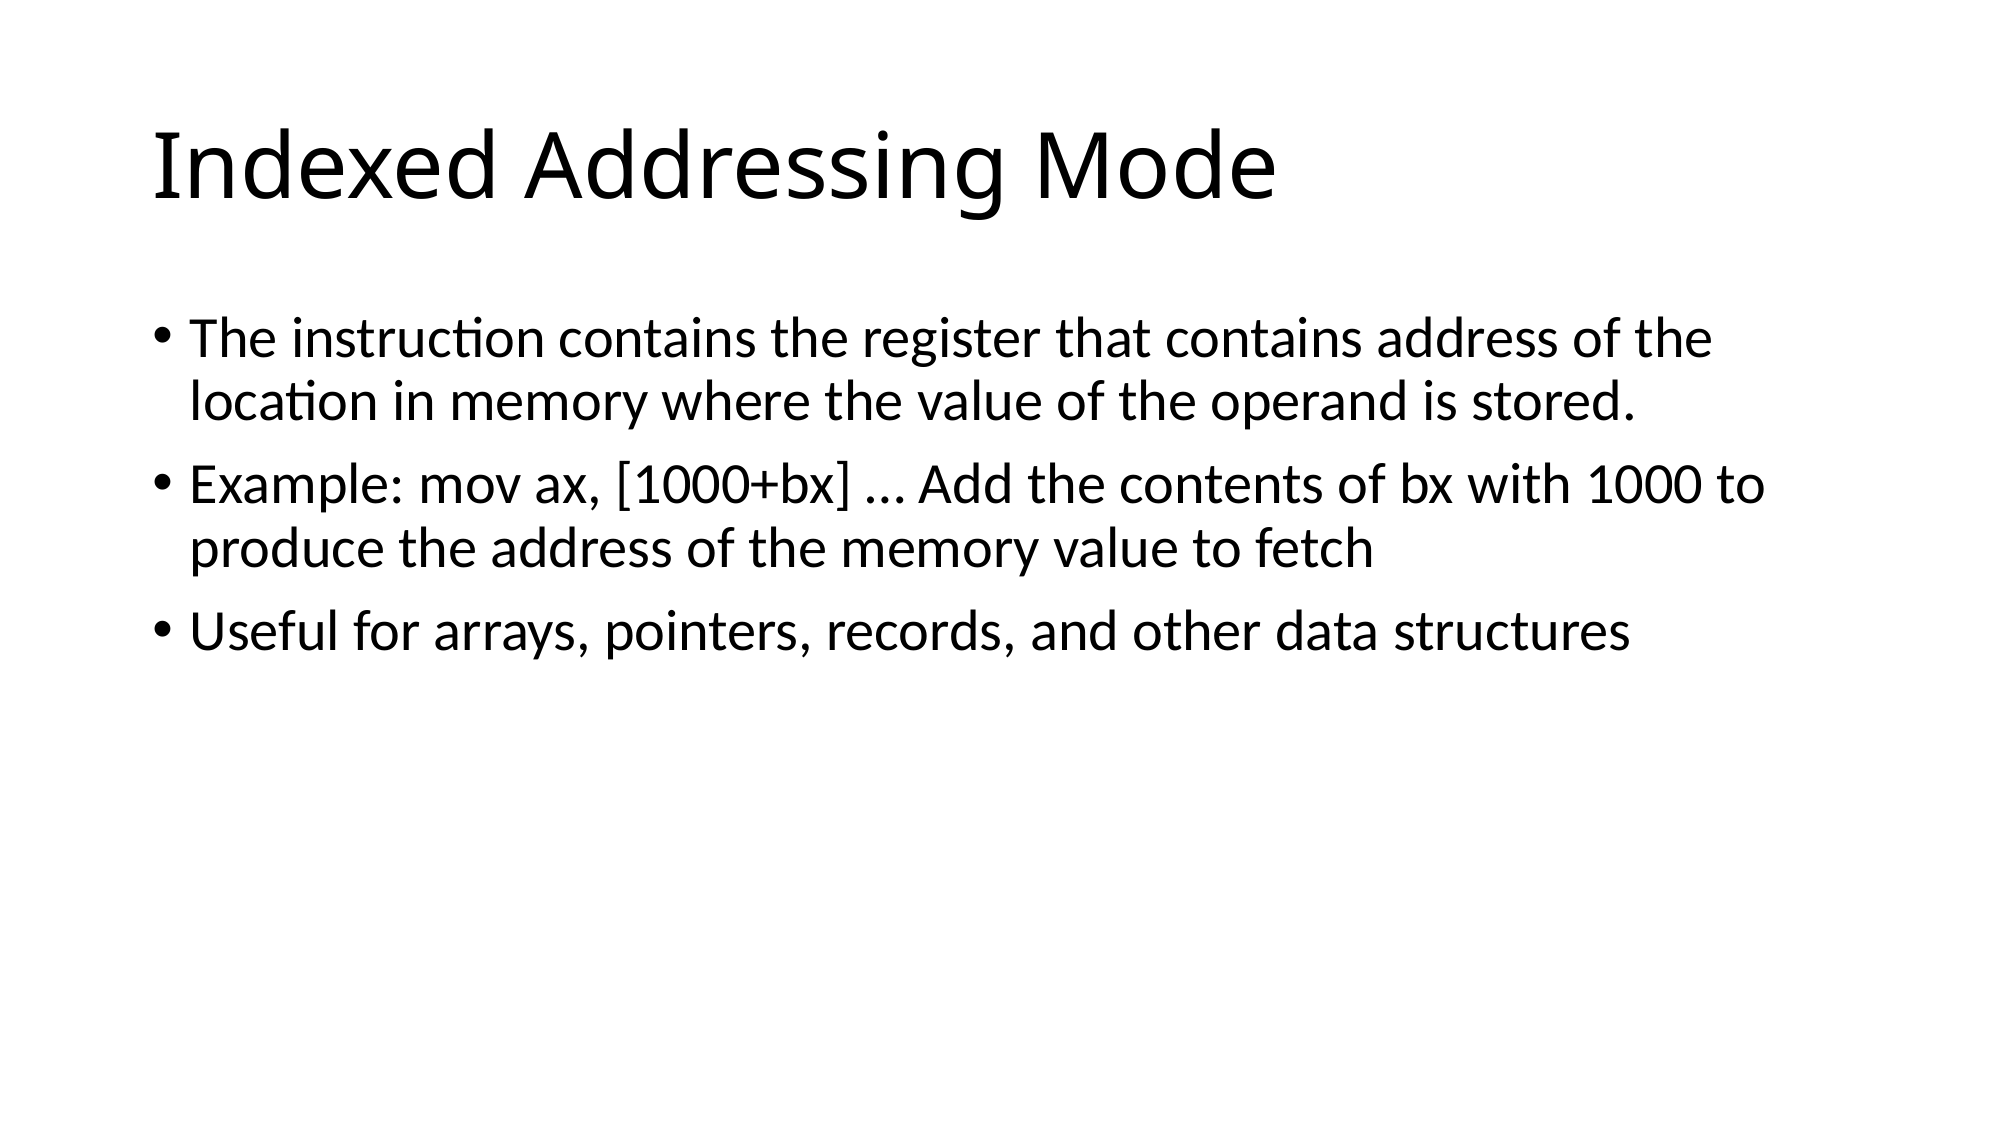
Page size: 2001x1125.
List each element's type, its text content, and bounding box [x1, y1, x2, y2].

title Indexed Addressing Mode [137, 59, 1863, 278]
list The instruction contains the register that contains address of the location in memory where the value of the operand is stored. Example: mov ax, [1000+bx] … Add the contents of bx with 1000 to produce the address of the memory value to fetch Useful for arrays, pointers, records, and other data structures [137, 299, 1863, 1014]
